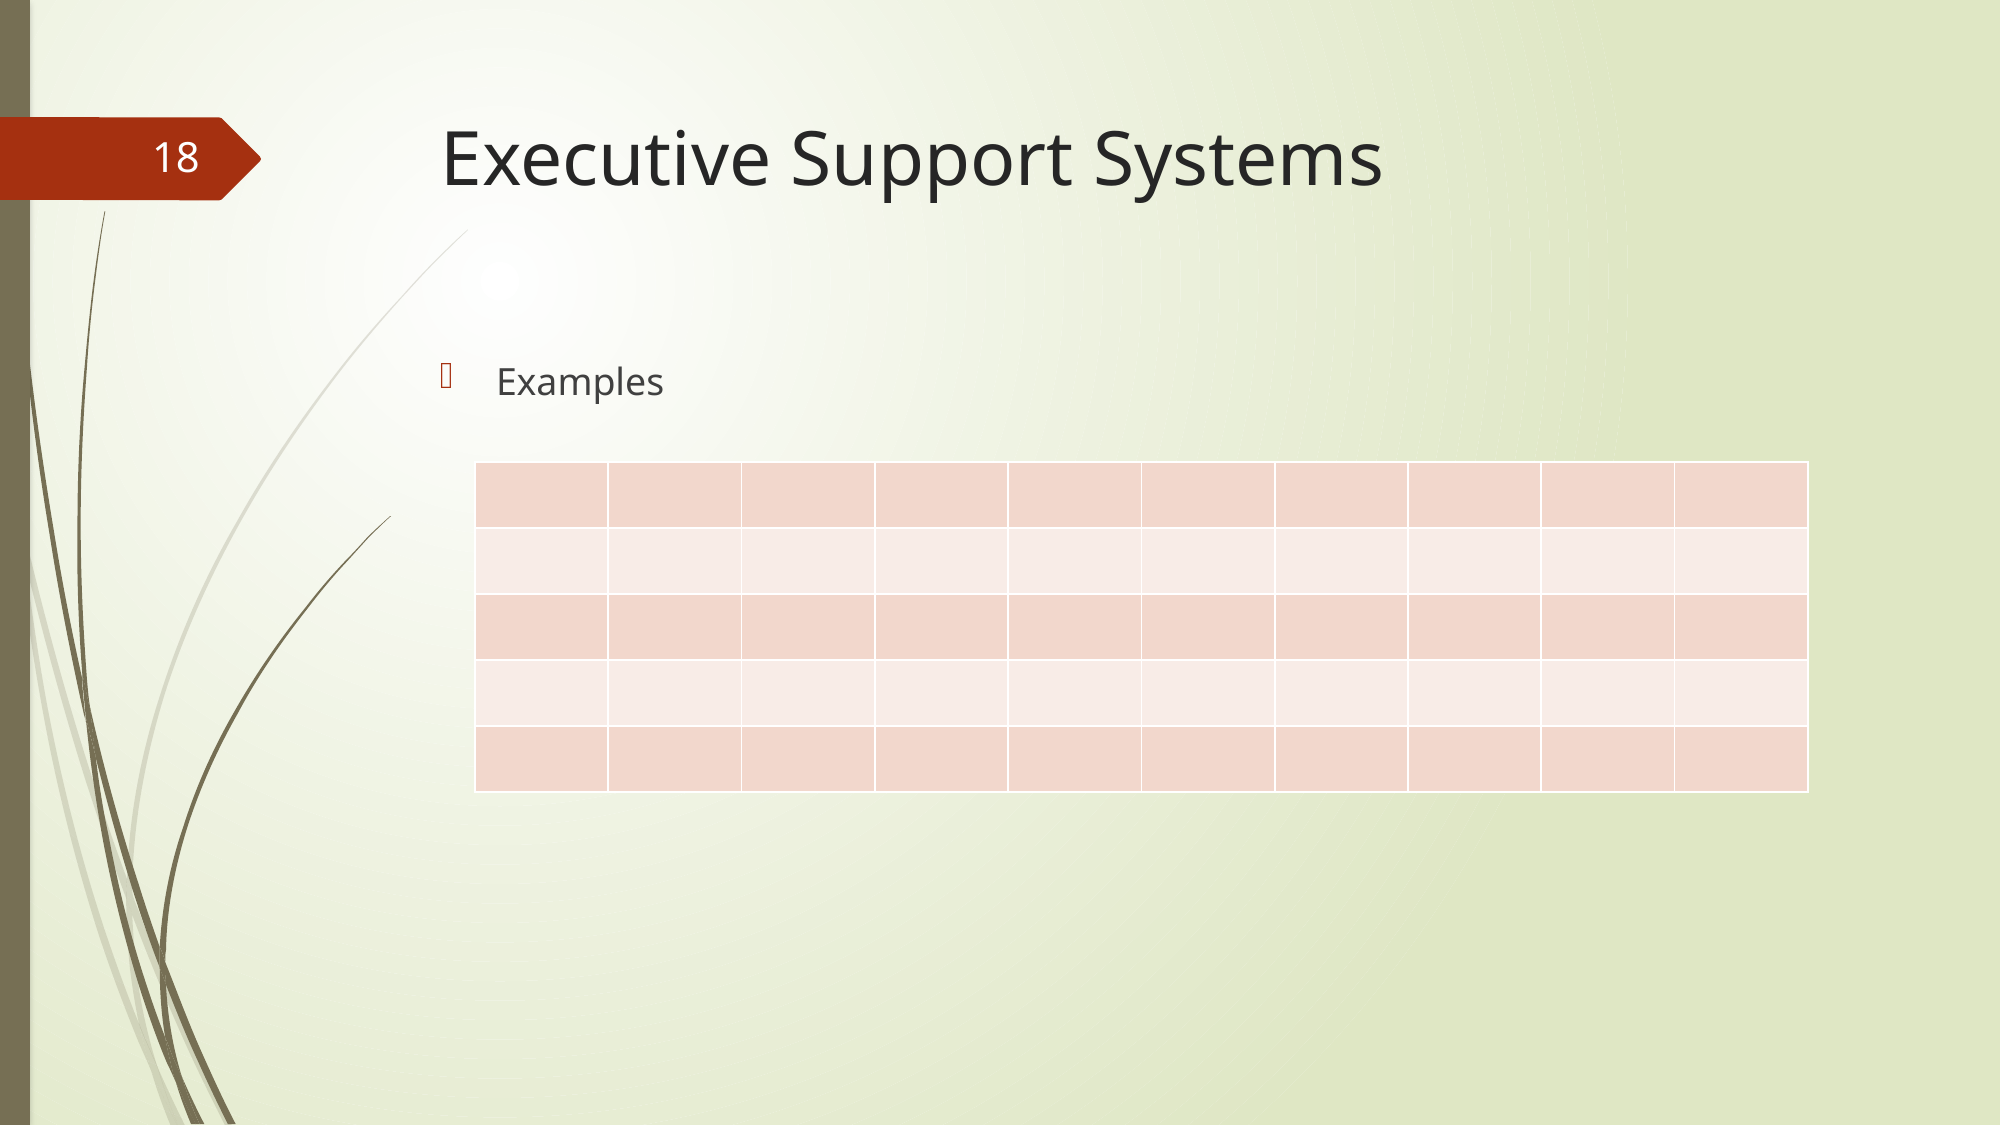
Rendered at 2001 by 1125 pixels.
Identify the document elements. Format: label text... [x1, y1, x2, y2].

table_cell [1675, 595, 1807, 659]
table_header [1142, 463, 1274, 527]
table_cell [1276, 595, 1407, 659]
table_cell [476, 595, 607, 659]
table_header [742, 463, 874, 527]
table_cell [1675, 727, 1807, 791]
slide_number 18 [87, 129, 216, 190]
table_cell [476, 727, 607, 791]
table_cell [1675, 529, 1807, 593]
table_cell [1009, 529, 1141, 593]
table_cell [742, 595, 874, 659]
table_cell [476, 661, 607, 725]
table_cell [1542, 595, 1674, 659]
table_cell [609, 595, 741, 659]
table_header [1542, 463, 1674, 527]
table_cell [1409, 595, 1540, 659]
table_header [1276, 463, 1407, 527]
table_header [609, 463, 741, 527]
table_header [876, 463, 1007, 527]
table_cell [1142, 595, 1274, 659]
table_cell [1276, 661, 1407, 725]
table_cell [609, 727, 741, 791]
table_cell [742, 727, 874, 791]
table_cell [1542, 727, 1674, 791]
table_cell [609, 661, 741, 725]
table_cell [1675, 661, 1807, 725]
table_cell [1142, 529, 1274, 593]
table_cell [876, 595, 1007, 659]
table_header [1409, 463, 1540, 527]
table_header [476, 463, 607, 527]
table_cell [1542, 529, 1674, 593]
table_cell [476, 529, 607, 593]
table_cell [876, 661, 1007, 725]
table_cell [742, 661, 874, 725]
list Examples [424, 350, 1888, 970]
title Executive Support Systems [425, 102, 1888, 313]
table_cell [1276, 727, 1407, 791]
table_header [1009, 463, 1141, 527]
table_cell [1009, 727, 1141, 791]
table_cell [1009, 661, 1141, 725]
table_cell [742, 529, 874, 593]
table_cell [1142, 661, 1274, 725]
table_cell [1409, 661, 1540, 725]
table_header [1675, 463, 1807, 527]
table_cell [1542, 661, 1674, 725]
table_cell [876, 529, 1007, 593]
table_cell [876, 727, 1007, 791]
table_cell [1009, 595, 1141, 659]
table_cell [1409, 529, 1540, 593]
table_cell [1142, 727, 1274, 791]
table_cell [609, 529, 741, 593]
table_cell [1276, 529, 1407, 593]
table_cell [1409, 727, 1540, 791]
